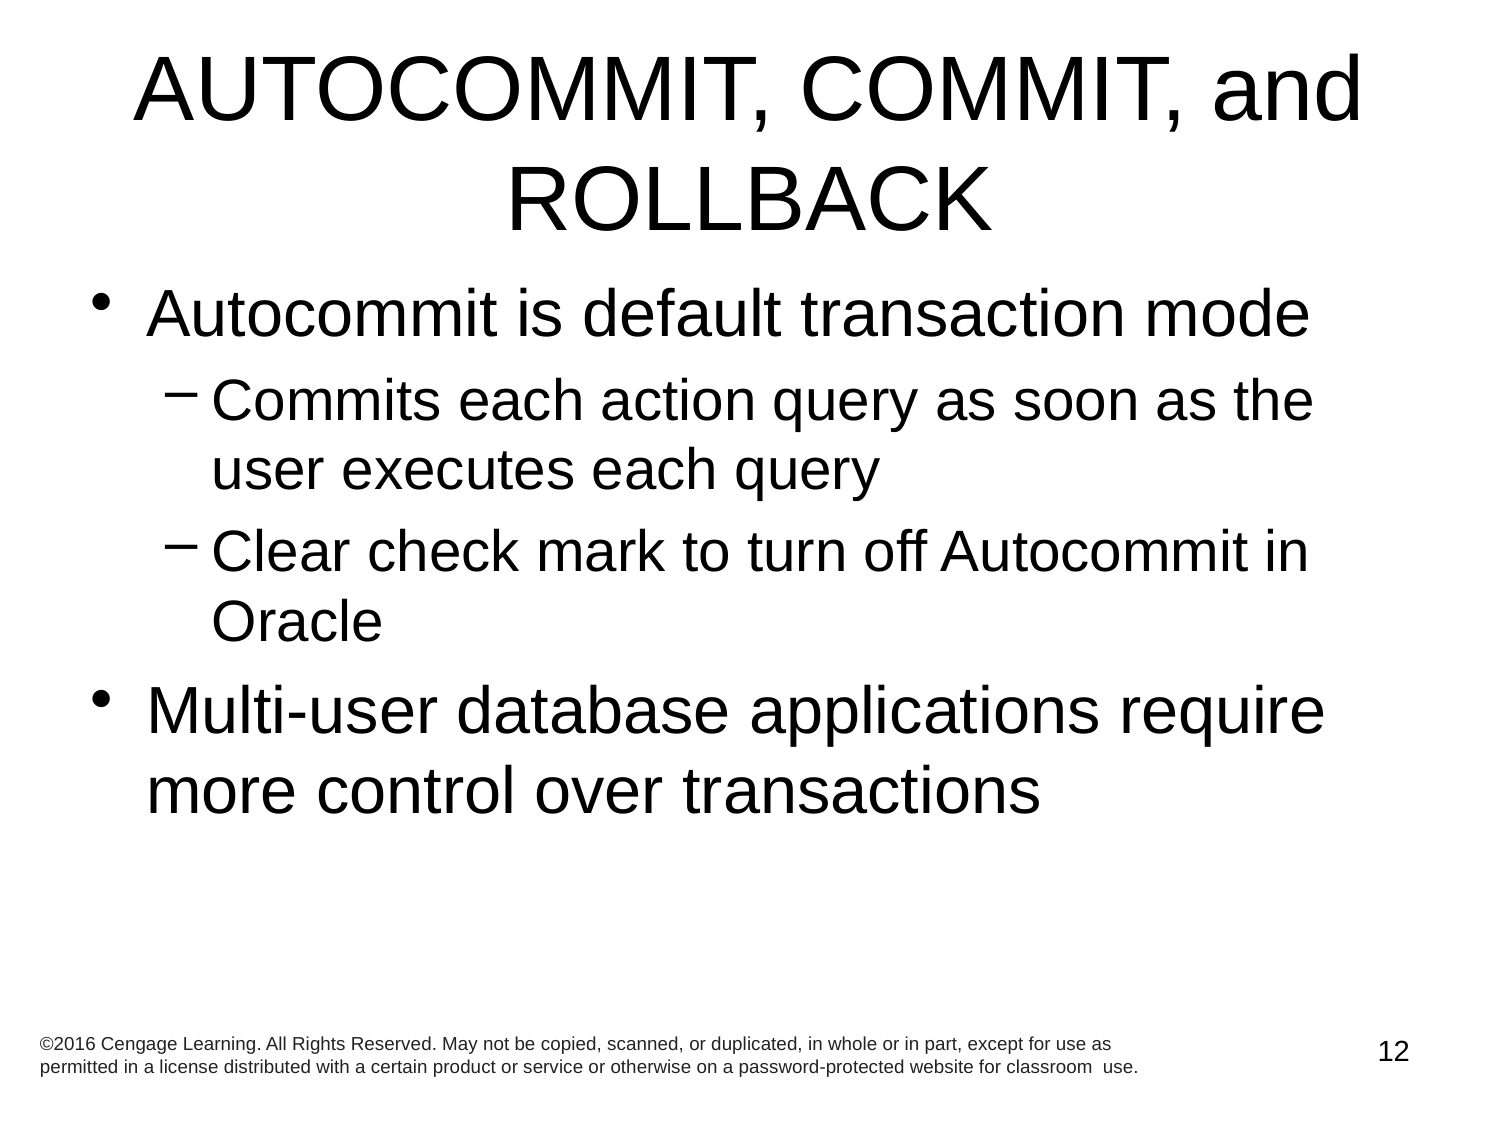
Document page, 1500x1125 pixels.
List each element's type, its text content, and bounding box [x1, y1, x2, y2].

list Autocommit is default transaction mode Commits each action query as soon as the user executes each query Clear check mark to turn off Autocommit in Oracle Multi-user database applications require more control over transactions [75, 262, 1425, 1005]
title AUTOCOMMIT, COMMIT, and ROLLBACK [75, 45, 1425, 233]
slide_number 12 [1212, 1024, 1426, 1103]
footer ©2016 Cengage Learning. All Rights Reserved. May not be copied, scanned, or duplicated, in whole or in part, except for use as permitted in a license distributed with a certain product or service or otherwise on a password-protected website for classroom use. [24, 1024, 1176, 1103]
